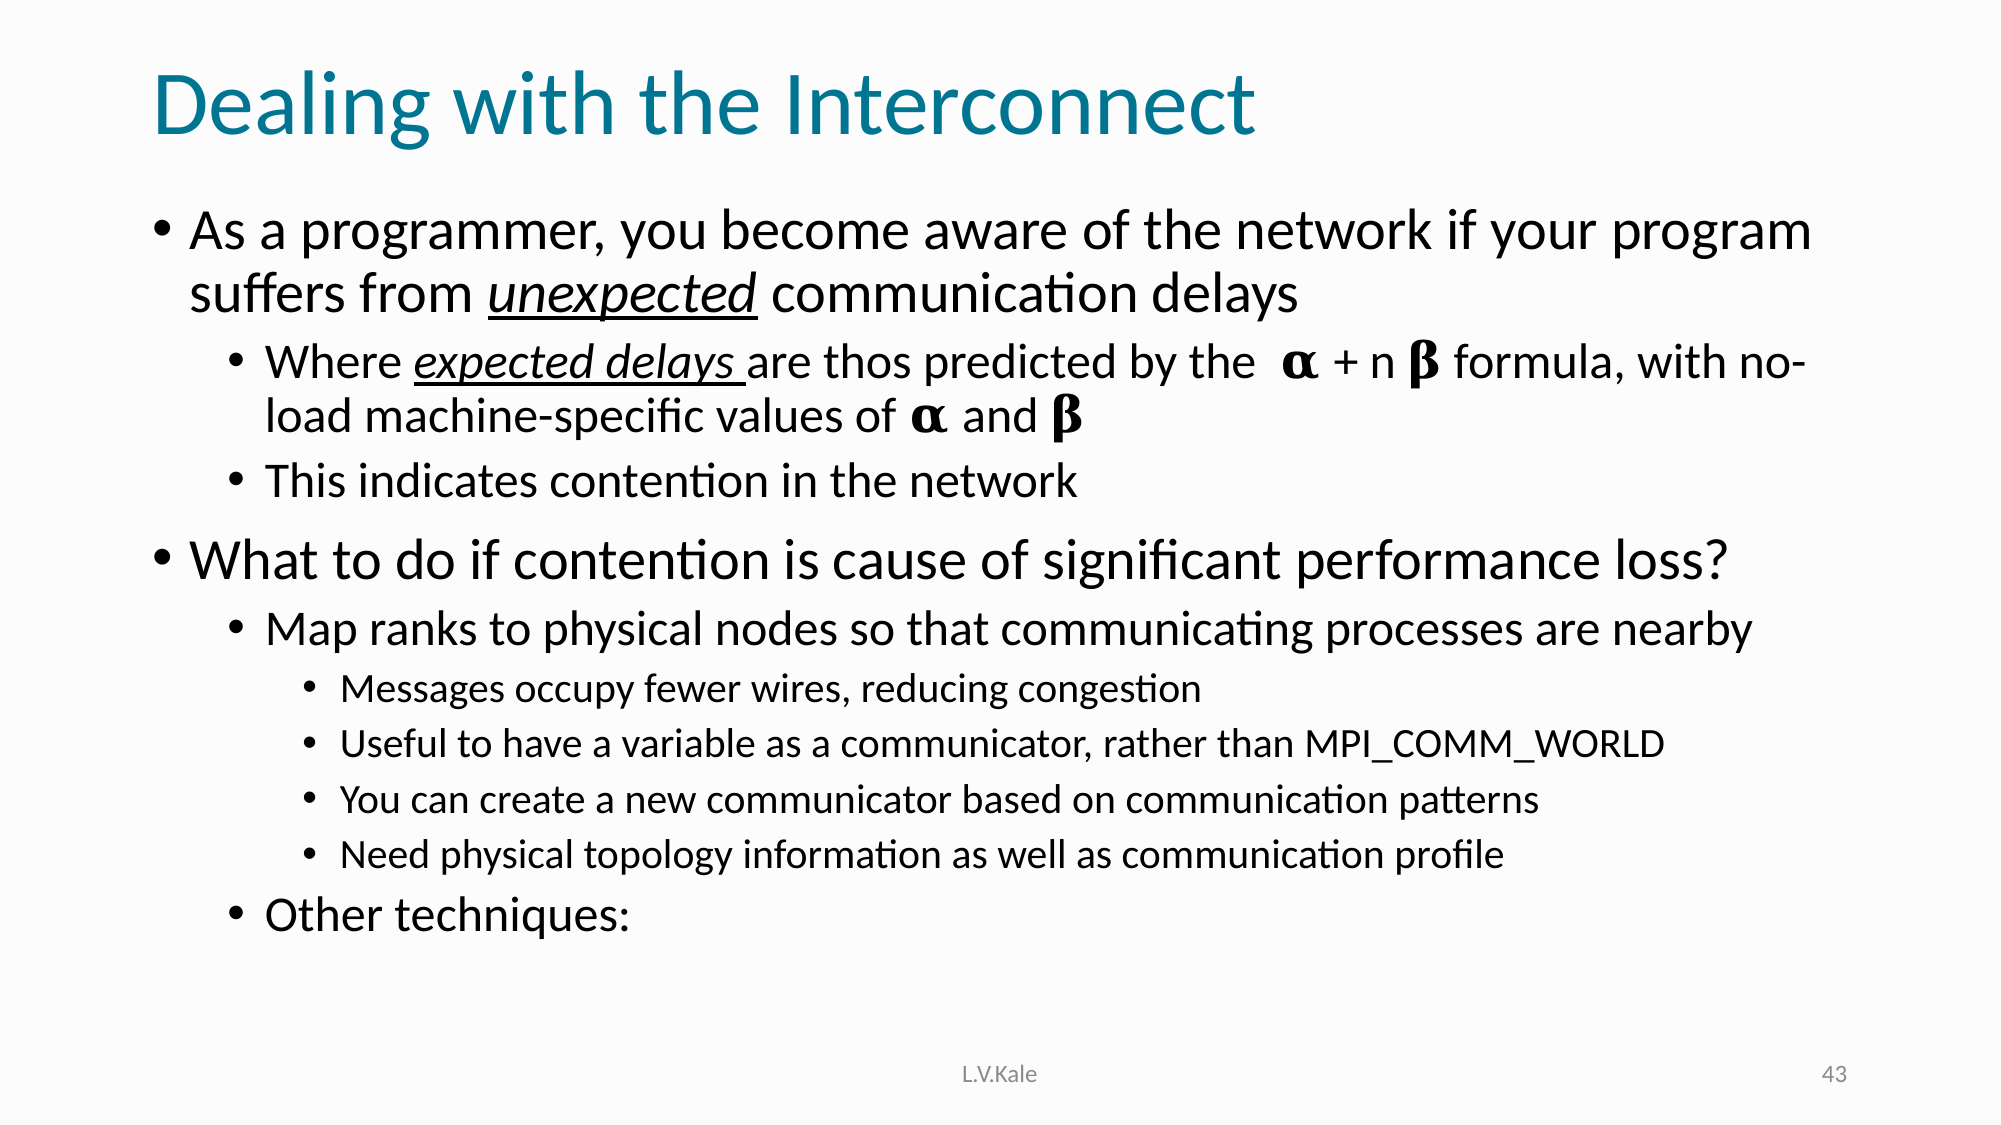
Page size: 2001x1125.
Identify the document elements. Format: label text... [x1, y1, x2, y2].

slide_number 43 [1412, 1042, 1863, 1103]
list As a programmer, you become aware of the network if your program suffers from unexpected communication delays Where expected delays are thos predicted by the 𝛂 + n 𝛃 formula, with no-load machine-specific values of 𝛂 and 𝛃 This indicates contention in the network What to do if contention is cause of significant performance loss? Map ranks to physical nodes so that communicating processes are nearby Messages occupy fewer wires, reducing congestion Useful to have a variable as a communicator, rather than MPI_COMM_WORLD You can create a new communicator based on communication patterns Need physical topology information as well as communication profile Other techniques: [137, 191, 1863, 1014]
title Dealing with the Interconnect [137, 41, 1863, 168]
footer L.V.Kale [662, 1042, 1338, 1103]
